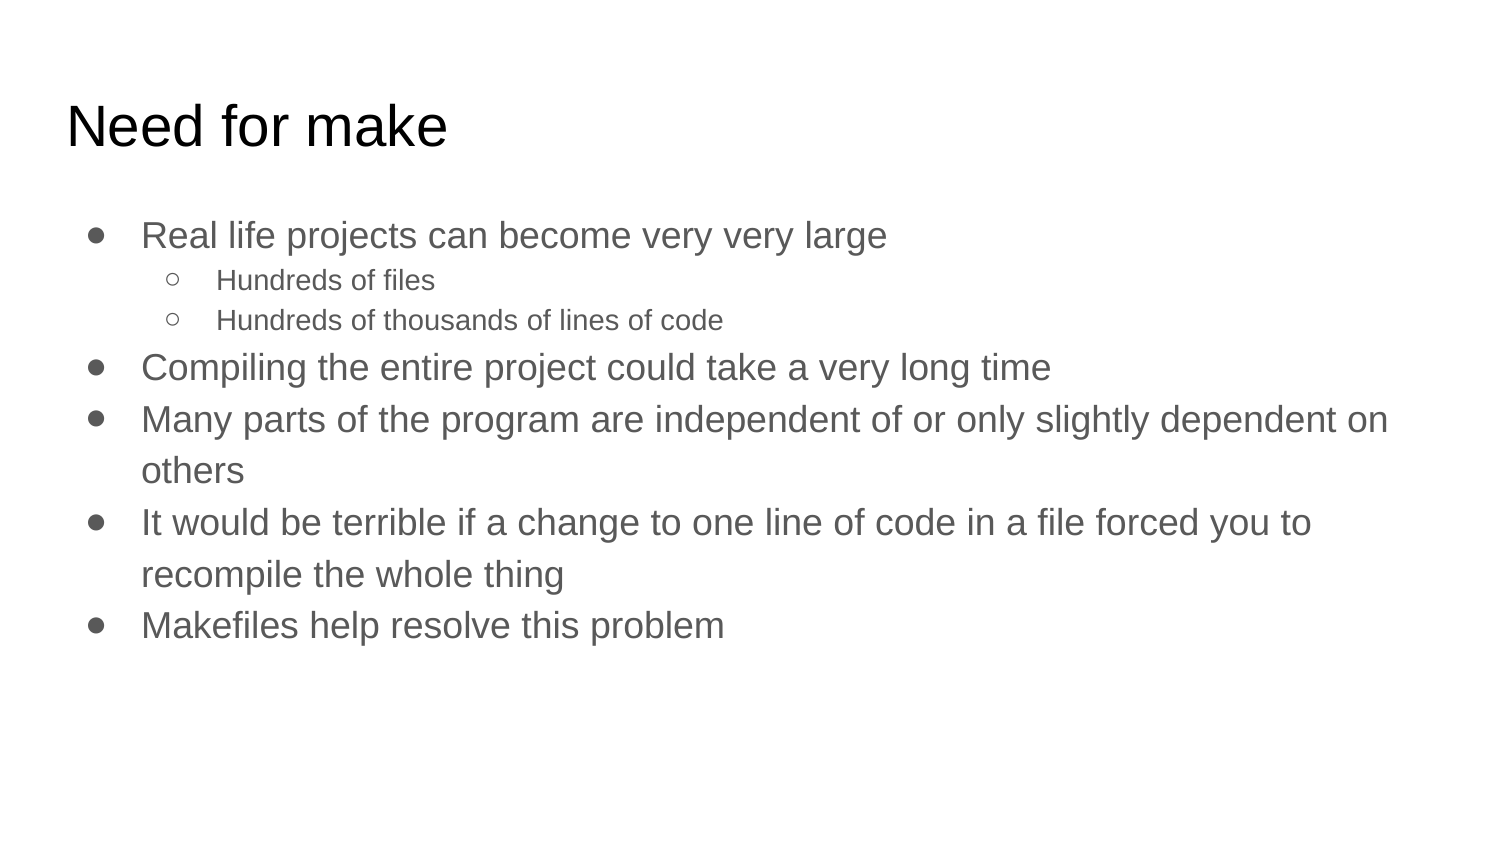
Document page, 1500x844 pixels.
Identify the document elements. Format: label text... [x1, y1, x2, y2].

title Need for make [51, 72, 1449, 167]
list Real life projects can become very very large Hundreds of files Hundreds of thousands of lines of code Compiling the entire project could take a very long time Many parts of the program are independent of or only slightly dependent on others It would be terrible if a change to one line of code in a file forced you to recompile the whole thing Makefiles help resolve this problem [51, 189, 1449, 750]
